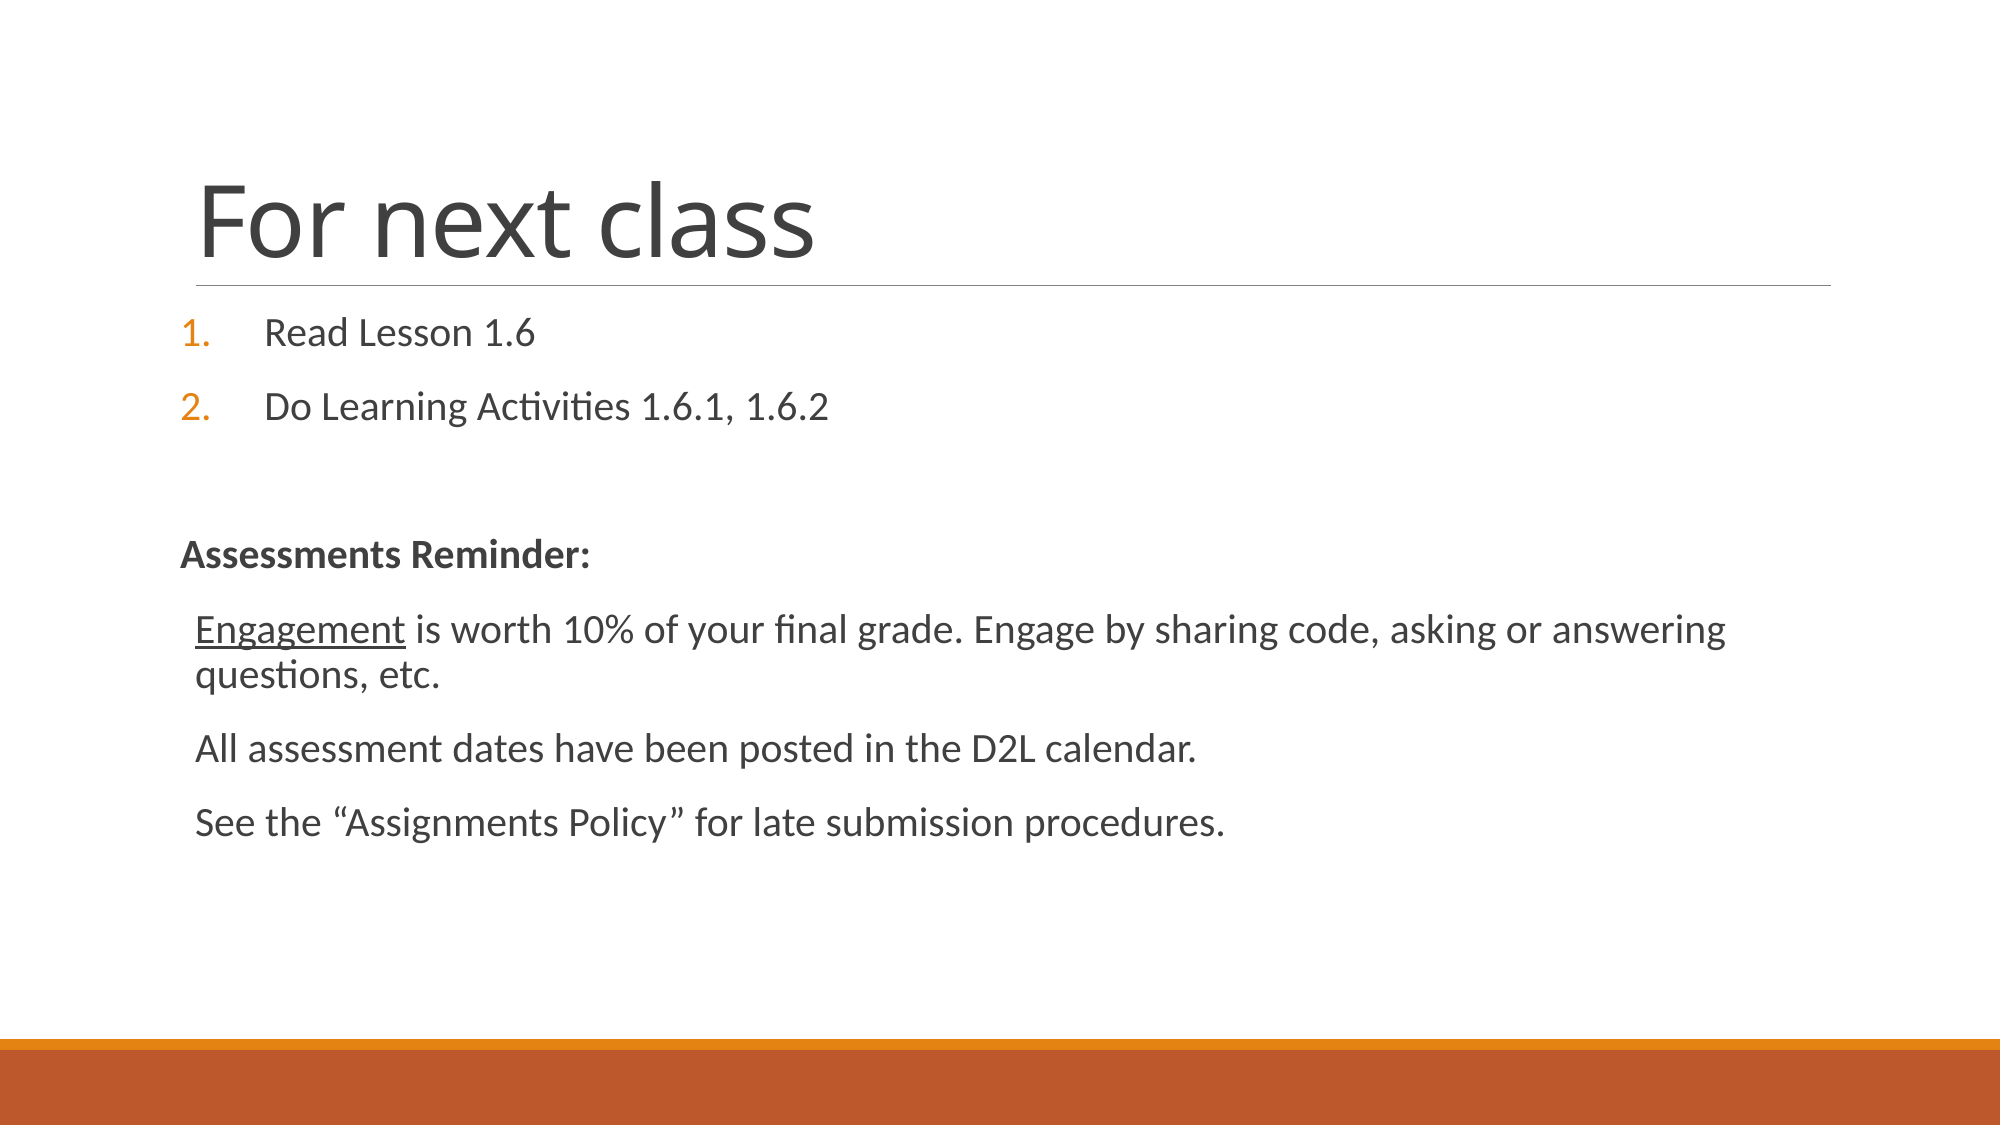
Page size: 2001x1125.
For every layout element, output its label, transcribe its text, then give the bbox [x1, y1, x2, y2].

list Read Lesson 1.6 Do Learning Activities 1.6.1, 1.6.2 Assessments Reminder: Engagement is worth 10% of your final grade. Engage by sharing code, asking or answering questions, etc. All assessment dates have been posted in the D2L calendar. See the “Assignments Policy” for late submission procedures. [180, 302, 1830, 963]
title For next class [180, 47, 1830, 285]
